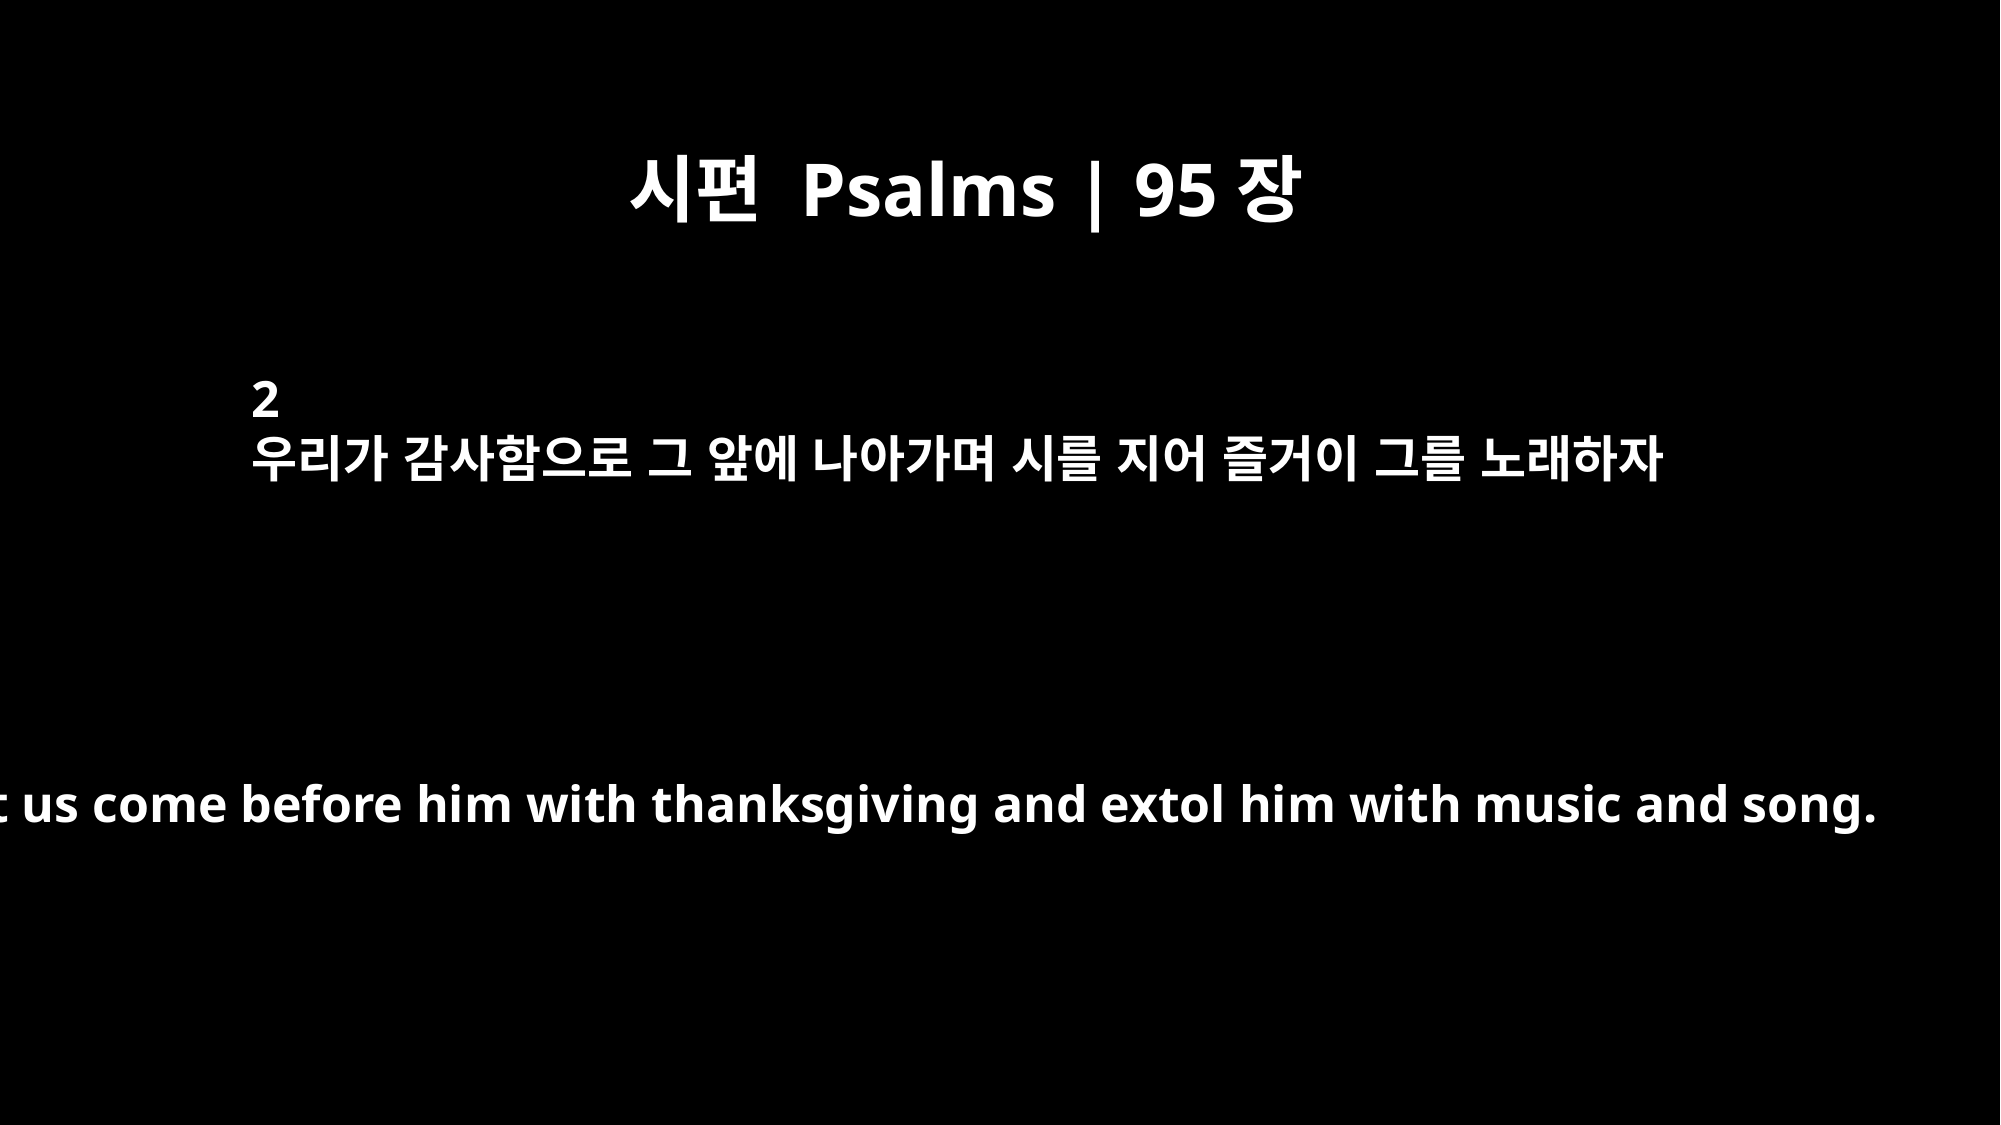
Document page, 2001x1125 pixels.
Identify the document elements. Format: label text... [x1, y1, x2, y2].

text_box 2 우리가 감사함으로 그 앞에 나아가며 시를 지어 즐거이 그를 노래하자 [236, 359, 1681, 495]
text_box 시편 Psalms | 95장 [613, 136, 1319, 239]
text_box Let us come before him with thanksgiving and extol him with music and song. [0, 764, 1893, 840]
